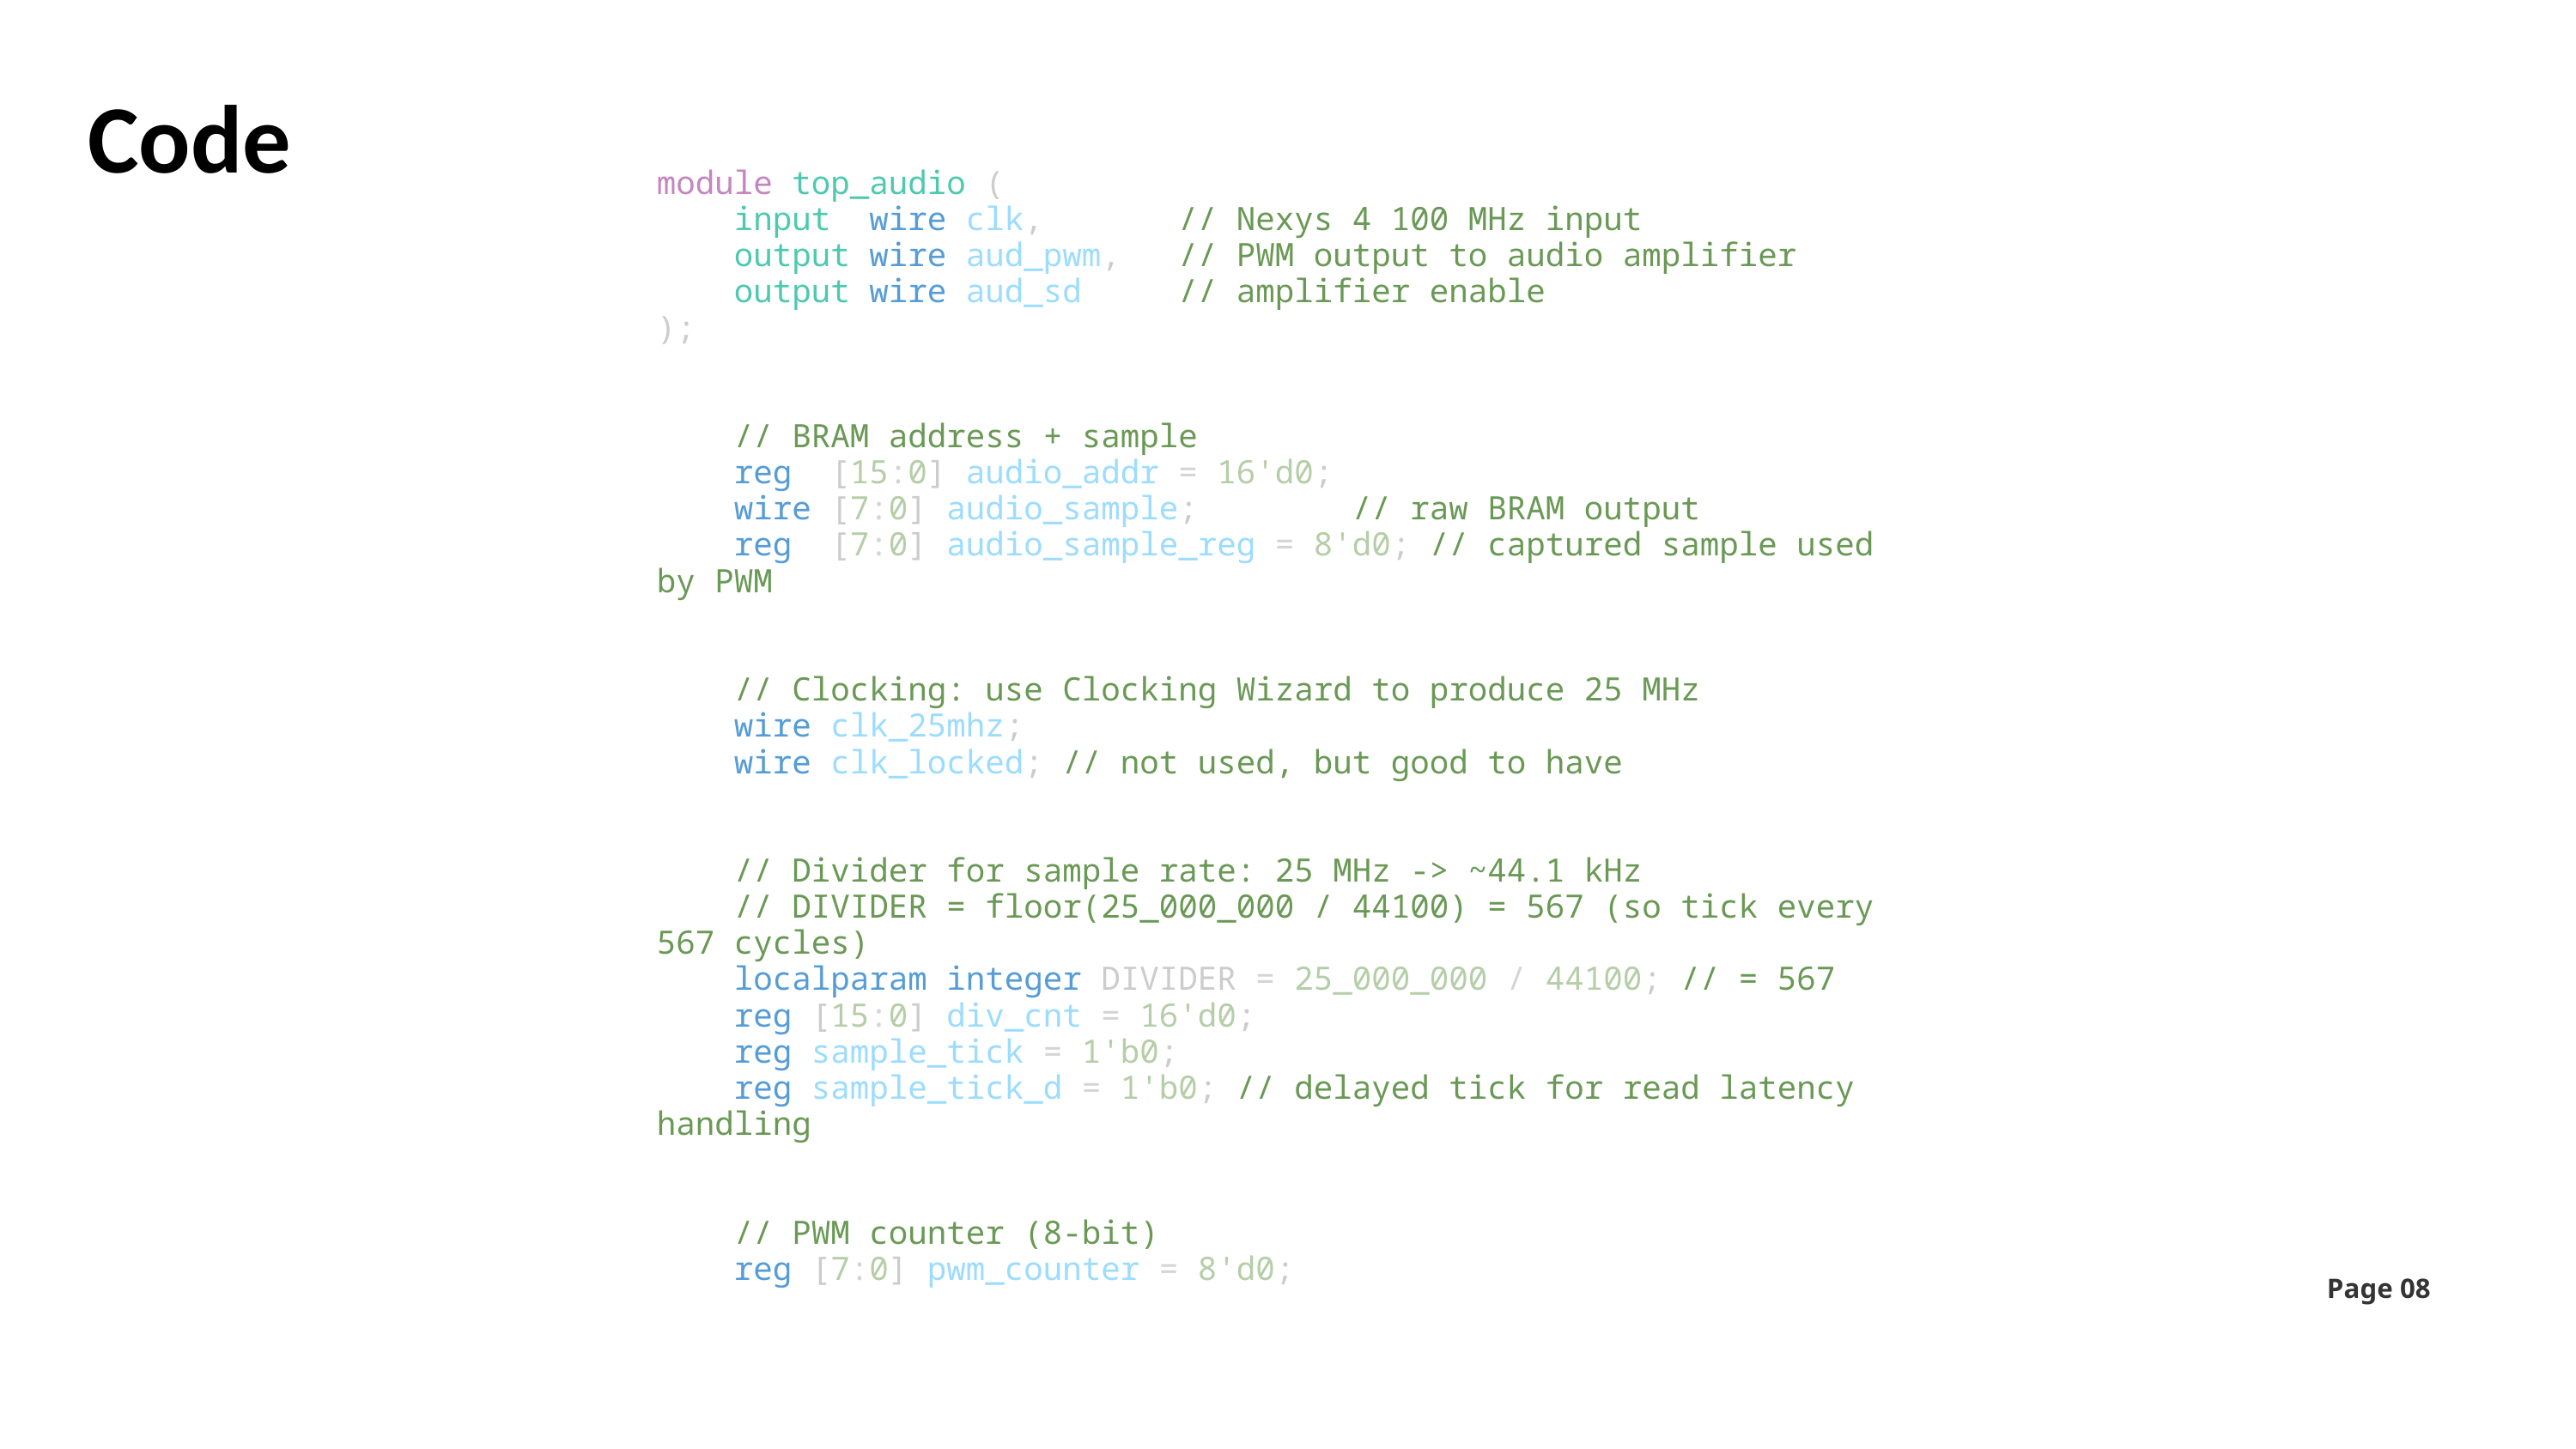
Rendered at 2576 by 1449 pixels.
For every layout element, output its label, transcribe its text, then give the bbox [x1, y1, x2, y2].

text_box Code [75, 70, 2383, 198]
text_box module top_audio ( input wire clk, // Nexys 4 100 MHz input output wire aud_pwm, // PWM output to audio amplifier output wire aud_sd // amplifier enable ); // BRAM address + sample reg [15:0] audio_addr = 16'd0; wire [7:0] audio_sample; // raw BRAM output reg [7:0] audio_sample_reg = 8'd0; // captured sample used by PWM // Clocking: use Clocking Wizard to produce 25 MHz wire clk_25mhz; wire clk_locked; // not used, but good to have // Divider for sample rate: 25 MHz -> ~44.1 kHz // DIVIDER = floor(25_000_000 / 44100) = 567 (so tick every 567 cycles) localparam integer DIVIDER = 25_000_000 / 44100; // = 567 reg [15:0] div_cnt = 16'd0; reg sample_tick = 1'b0; reg sample_tick_d = 1'b0; // delayed tick for read latency handling // PWM counter (8-bit) reg [7:0] pwm_counter = 8'd0; [643, 158, 1932, 1366]
text_box Page 08 [2289, 1265, 2432, 1342]
